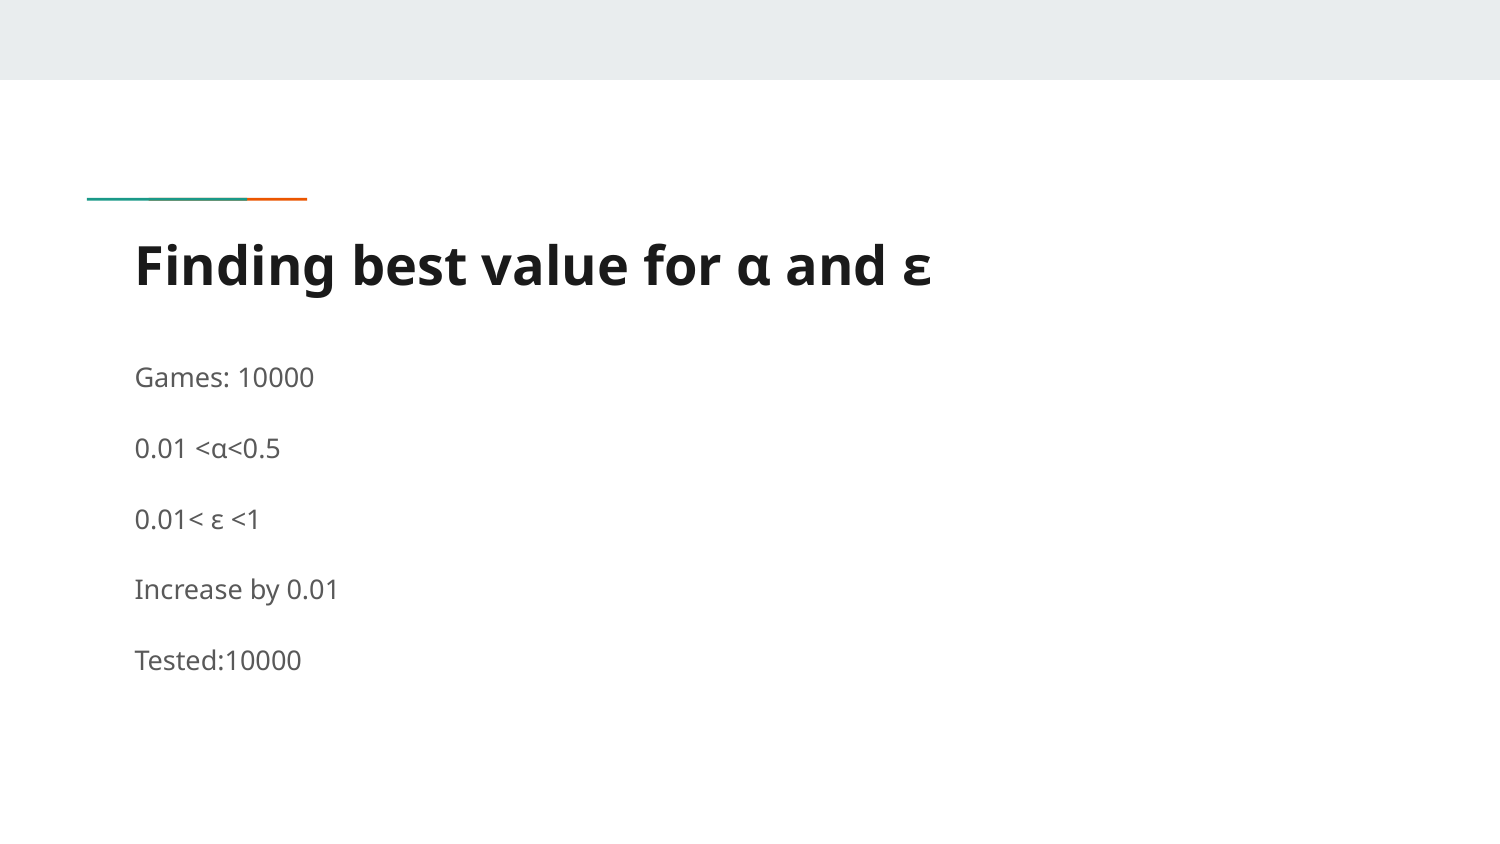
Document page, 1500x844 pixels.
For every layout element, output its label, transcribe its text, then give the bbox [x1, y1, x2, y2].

title Finding best value for α and ε [119, 216, 1381, 305]
list Games: 10000 0.01 <α<0.5 0.01< ε <1 Increase by 0.01 Tested:10000 [119, 341, 1381, 712]
